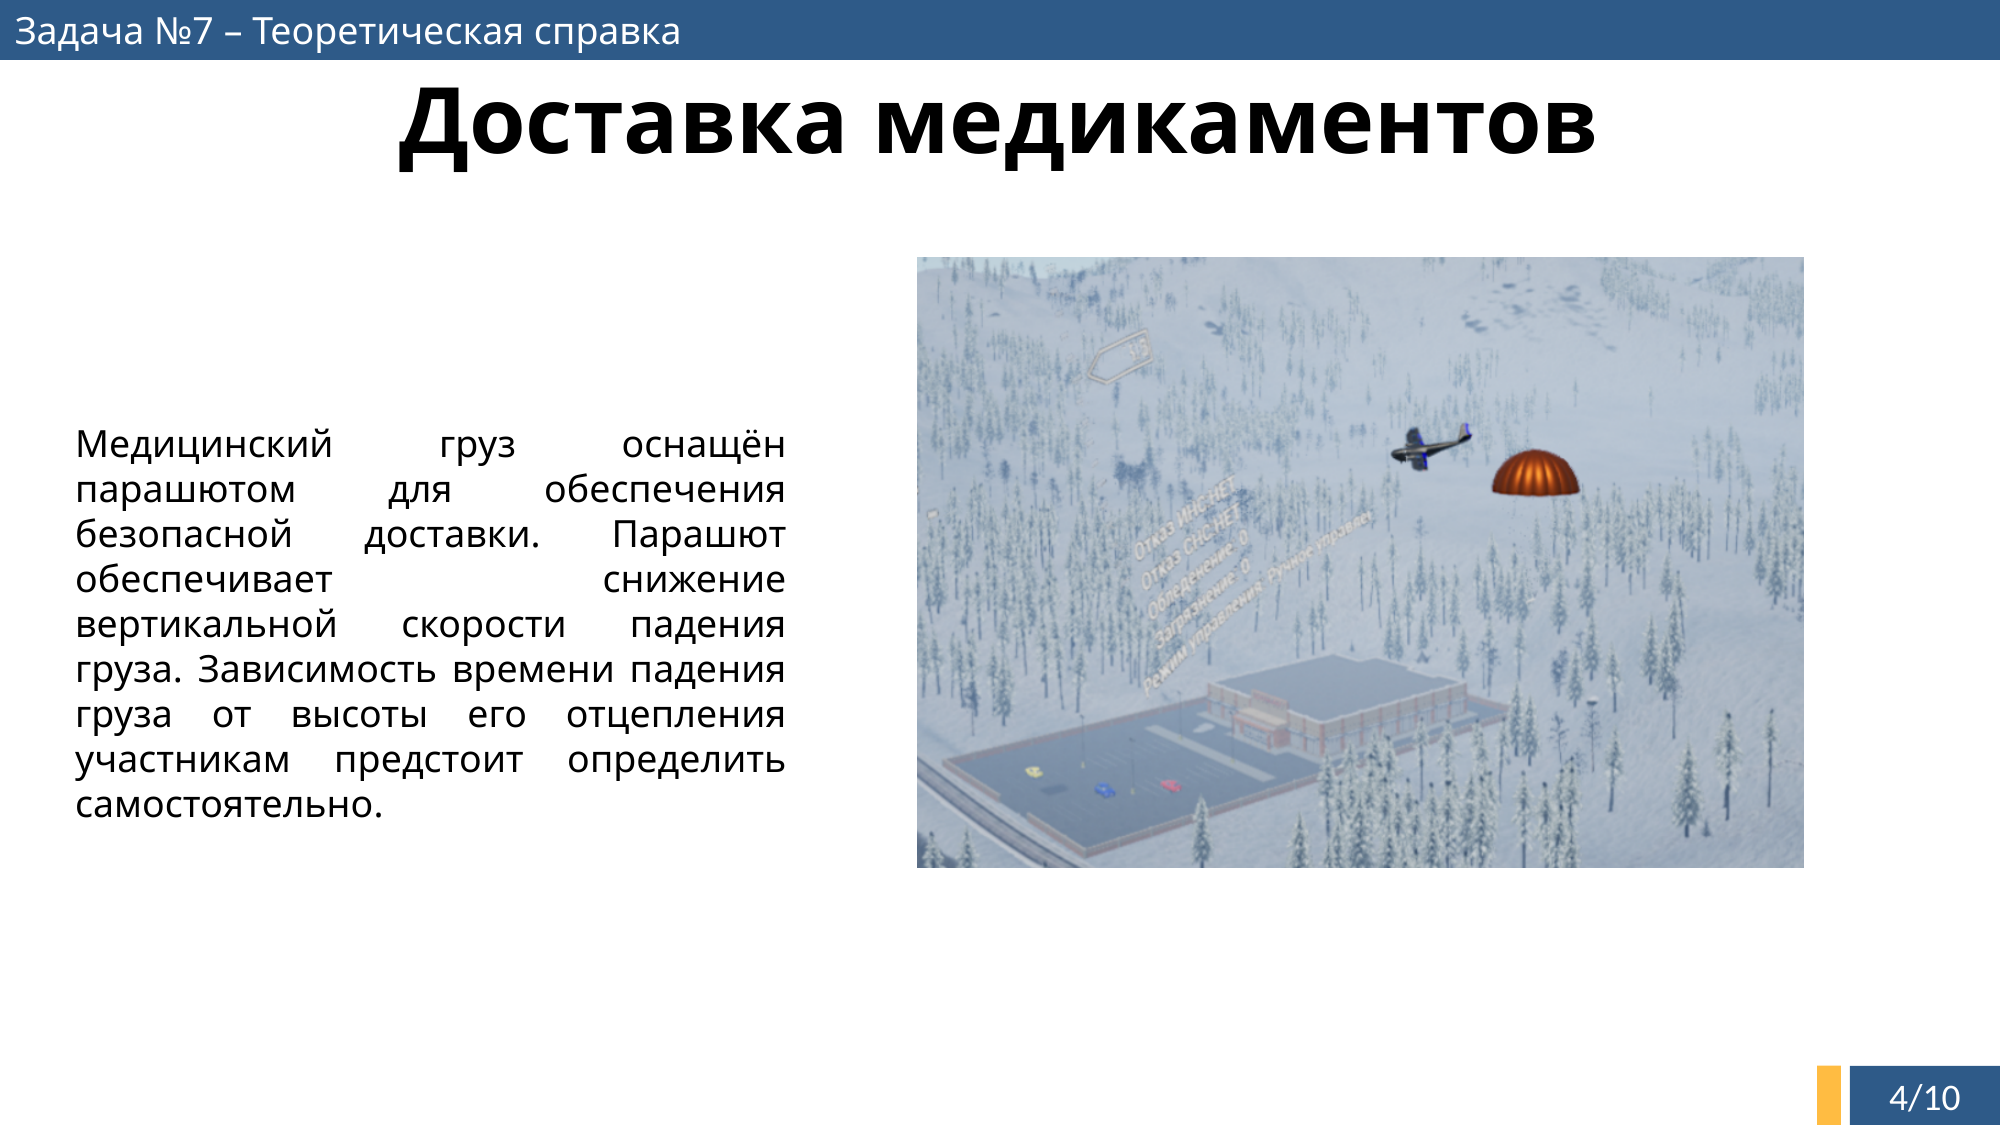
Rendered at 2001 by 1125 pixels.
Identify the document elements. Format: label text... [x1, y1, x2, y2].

title Доставка медикаментов [0, 61, 2000, 188]
text_box Задача №7 – Теоретическая справка [0, 0, 2000, 61]
text_box 4/10 [1849, 1065, 2000, 1125]
text_box Медицинский груз оснащён парашютом для обеспечения безопасной доставки. Парашют обеспечивает снижение вертикальной скорости падения груза. Зависимость времени падения груза от высоты его отцепления участникам предстоит определить самостоятельно. [60, 413, 802, 833]
picture [917, 257, 1804, 868]
text_box [1816, 1065, 1842, 1125]
